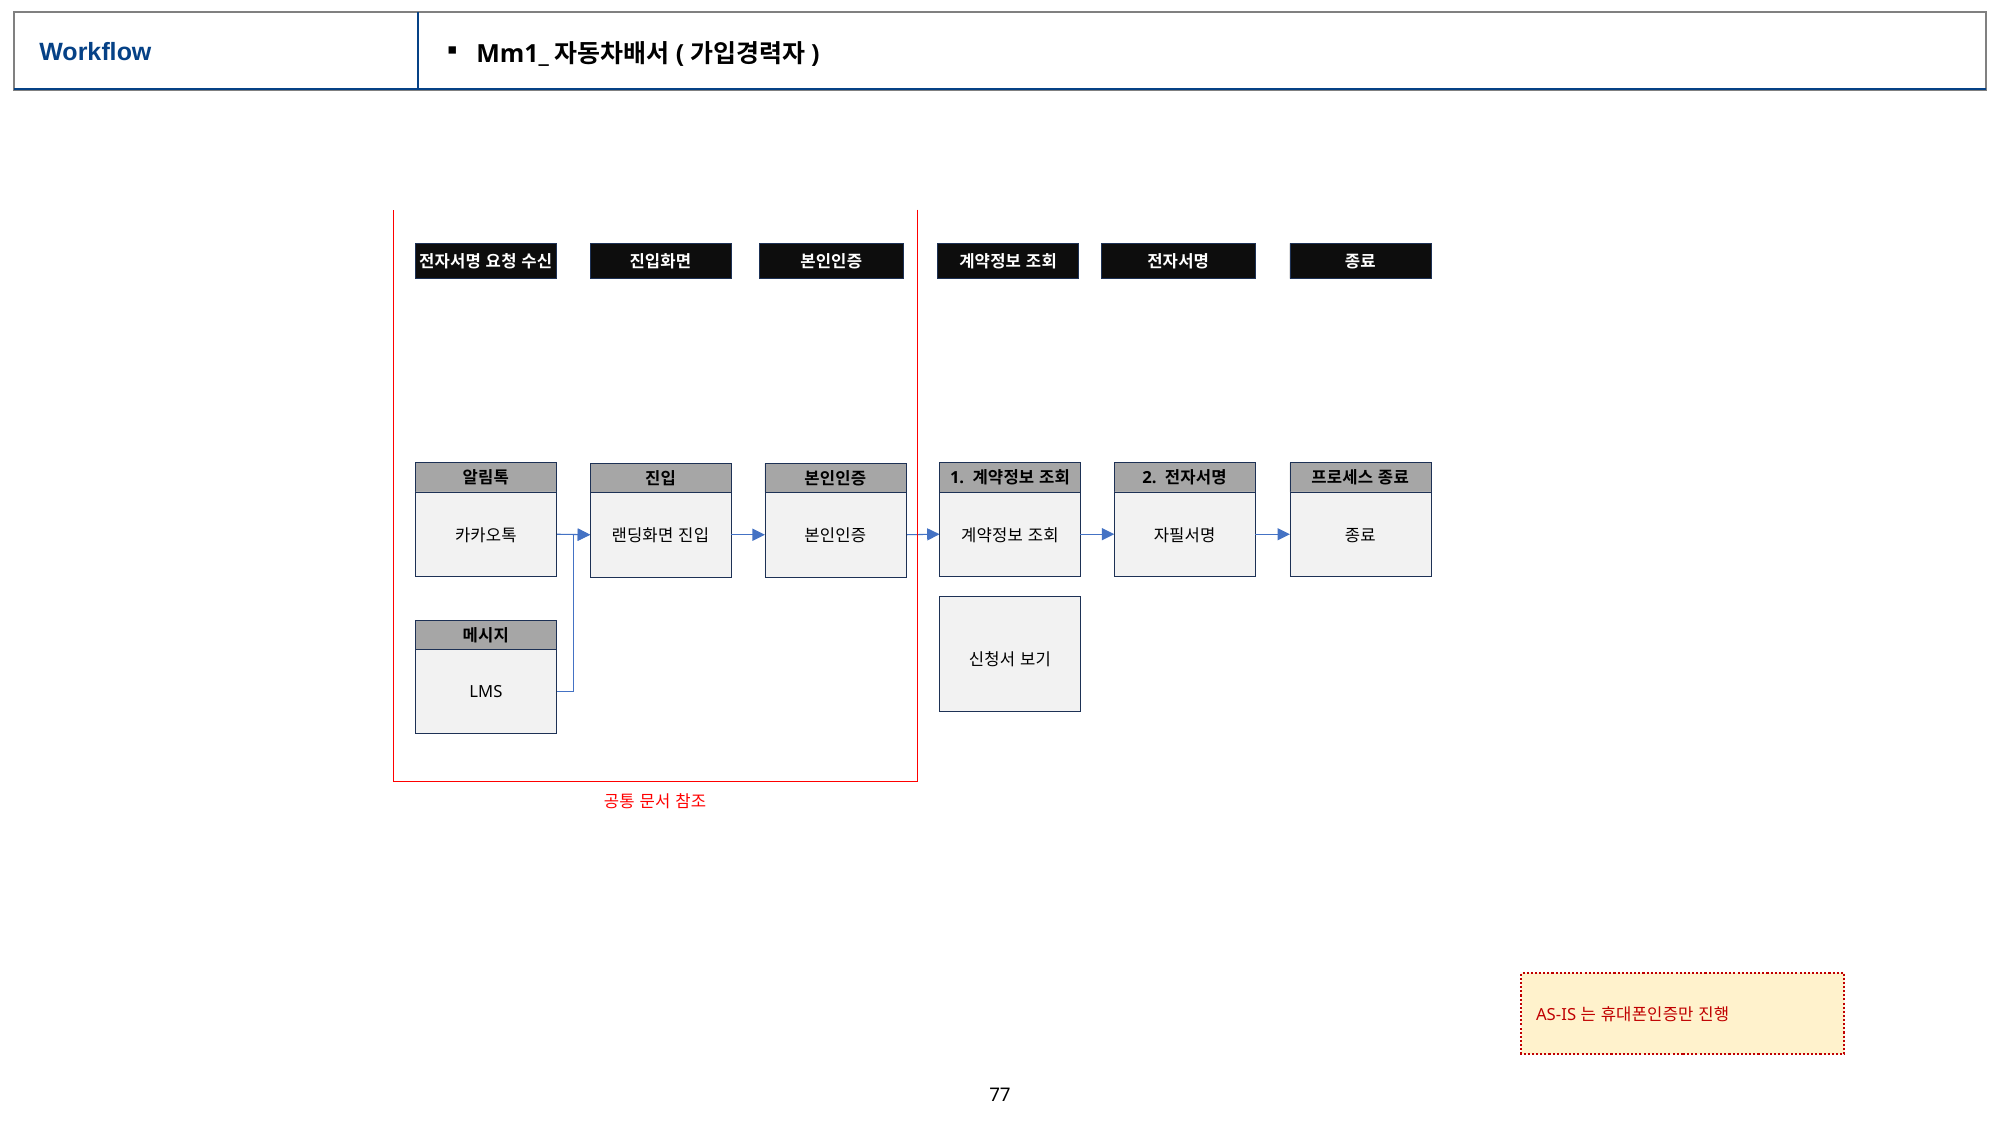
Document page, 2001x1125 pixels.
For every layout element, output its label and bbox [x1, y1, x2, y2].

title [24, 31, 405, 74]
text_box [939, 596, 1082, 712]
text_box [1289, 242, 1432, 280]
text_box [1520, 972, 1845, 1055]
text_box [937, 242, 1080, 280]
text_box [1100, 242, 1256, 280]
text_box [393, 209, 1431, 782]
text_box [603, 789, 708, 811]
list [431, 35, 1579, 74]
